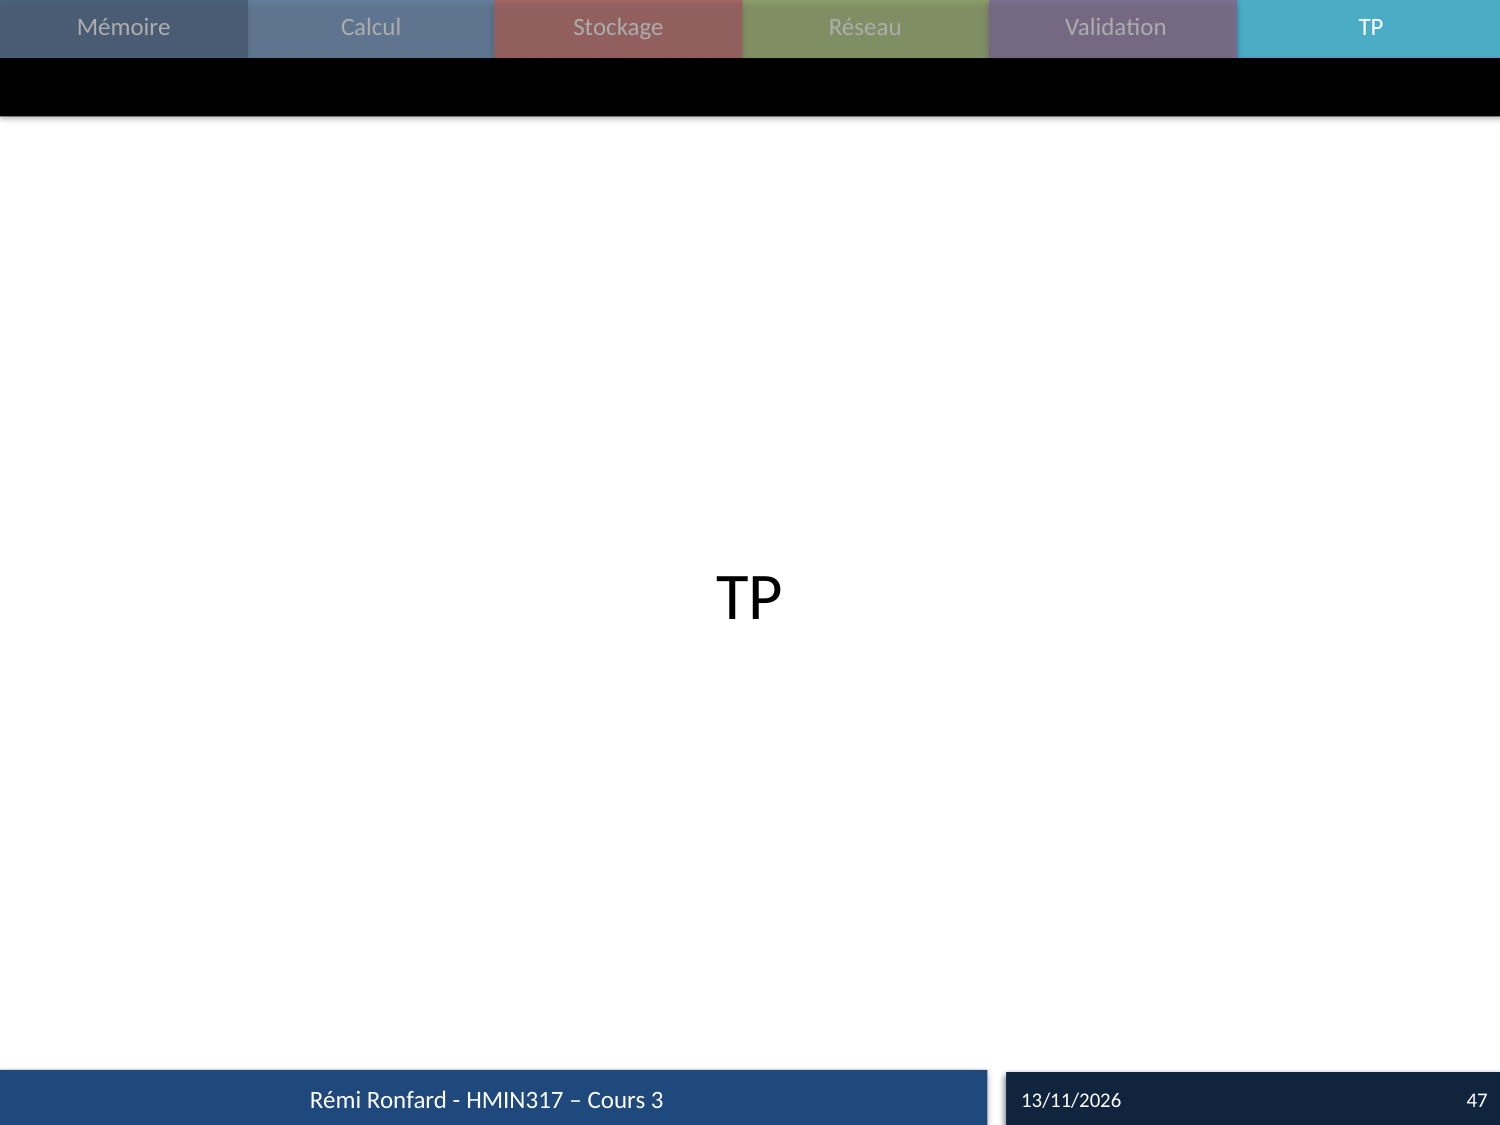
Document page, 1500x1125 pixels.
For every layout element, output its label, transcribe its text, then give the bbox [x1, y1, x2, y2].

footer Rémi Ronfard - HMIN317 – Cours 3 [0, 1069, 988, 1125]
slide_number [1006, 1070, 1153, 1125]
slide_number 47 [1153, 1071, 1500, 1125]
list TP [75, 179, 1425, 1005]
